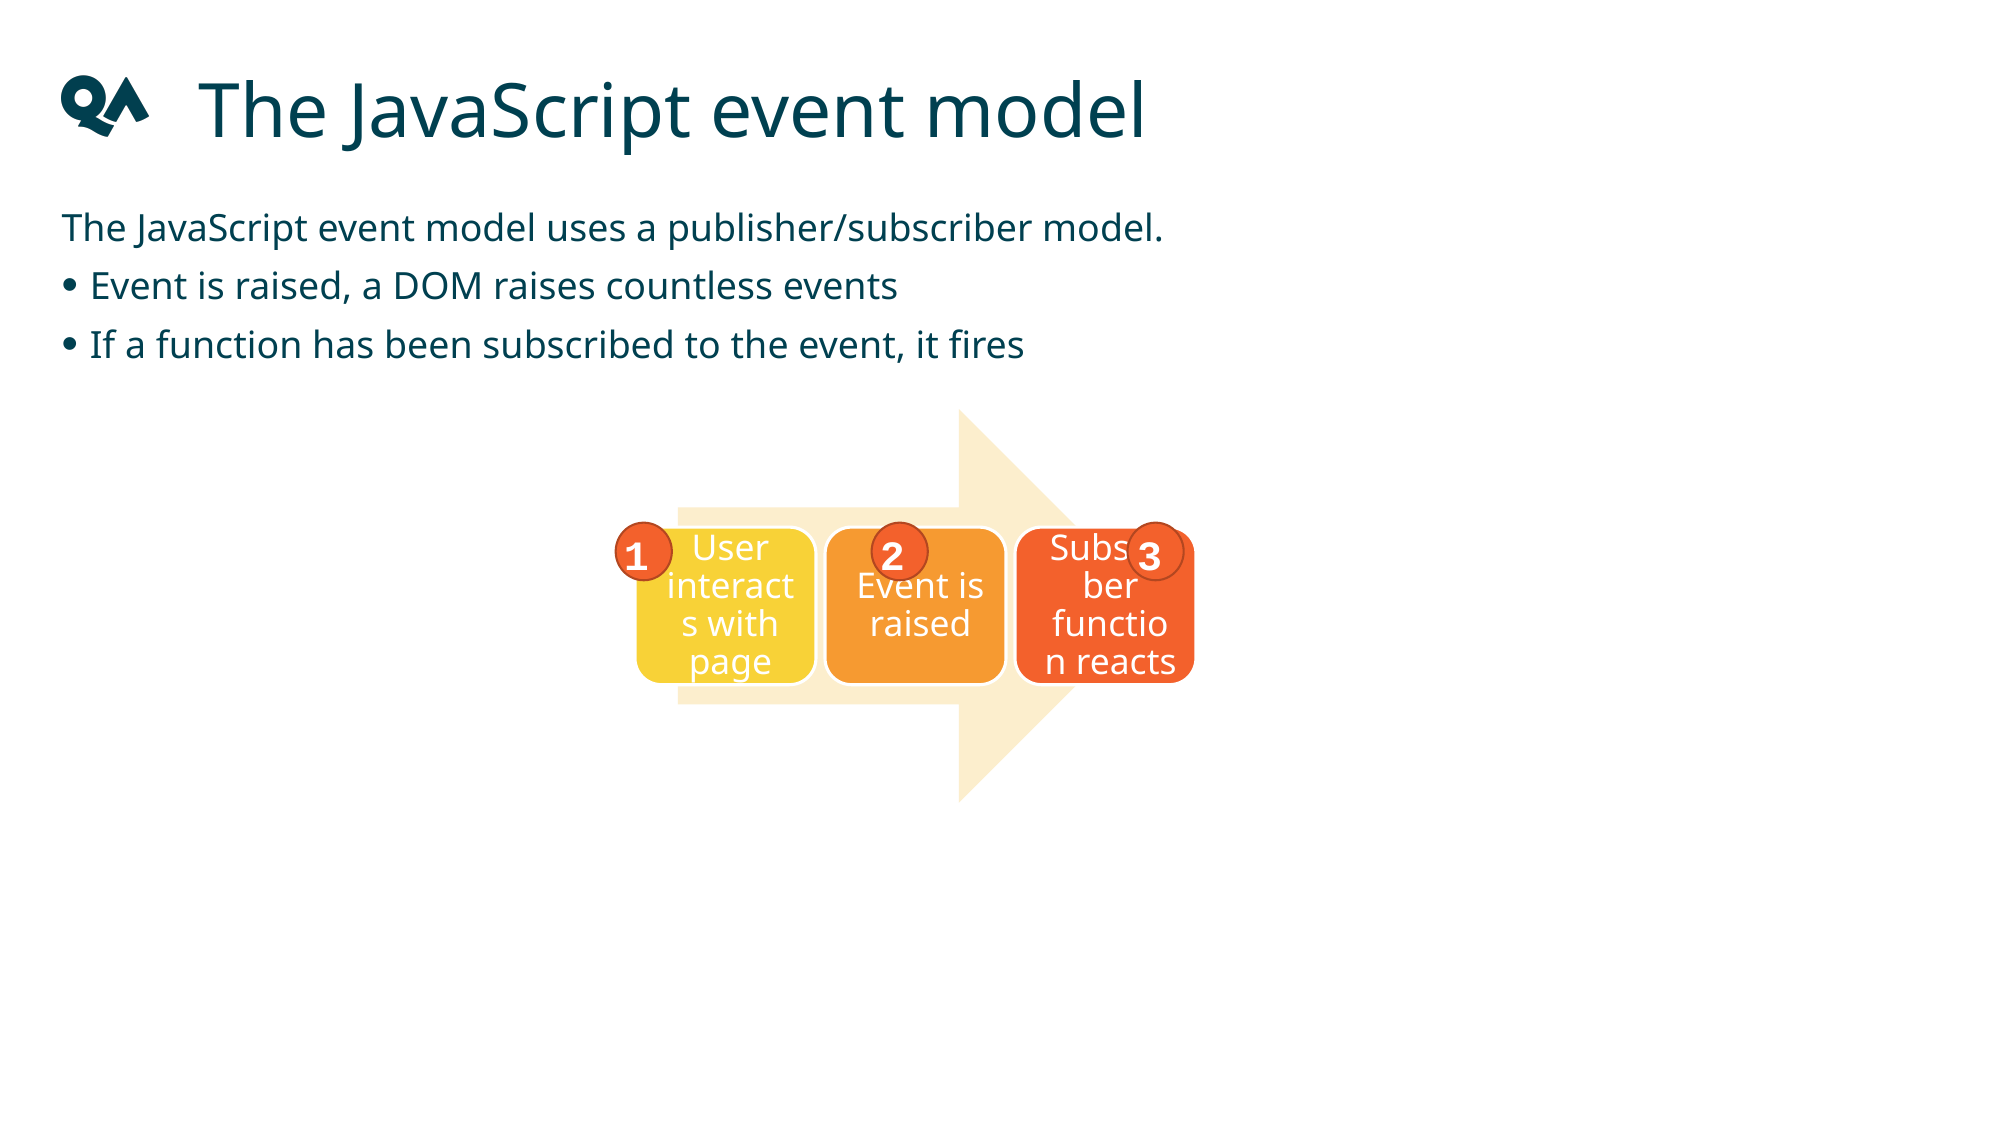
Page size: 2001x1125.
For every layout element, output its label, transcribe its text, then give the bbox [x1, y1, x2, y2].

list The JavaScript event model [198, 62, 1937, 148]
picture [44, 61, 166, 148]
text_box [615, 408, 1385, 922]
list The JavaScript event model uses a publisher/subscriber model. Event is raised, a DOM raises countless events If a function has been subscribed to the event, it fires [61, 203, 1937, 1063]
